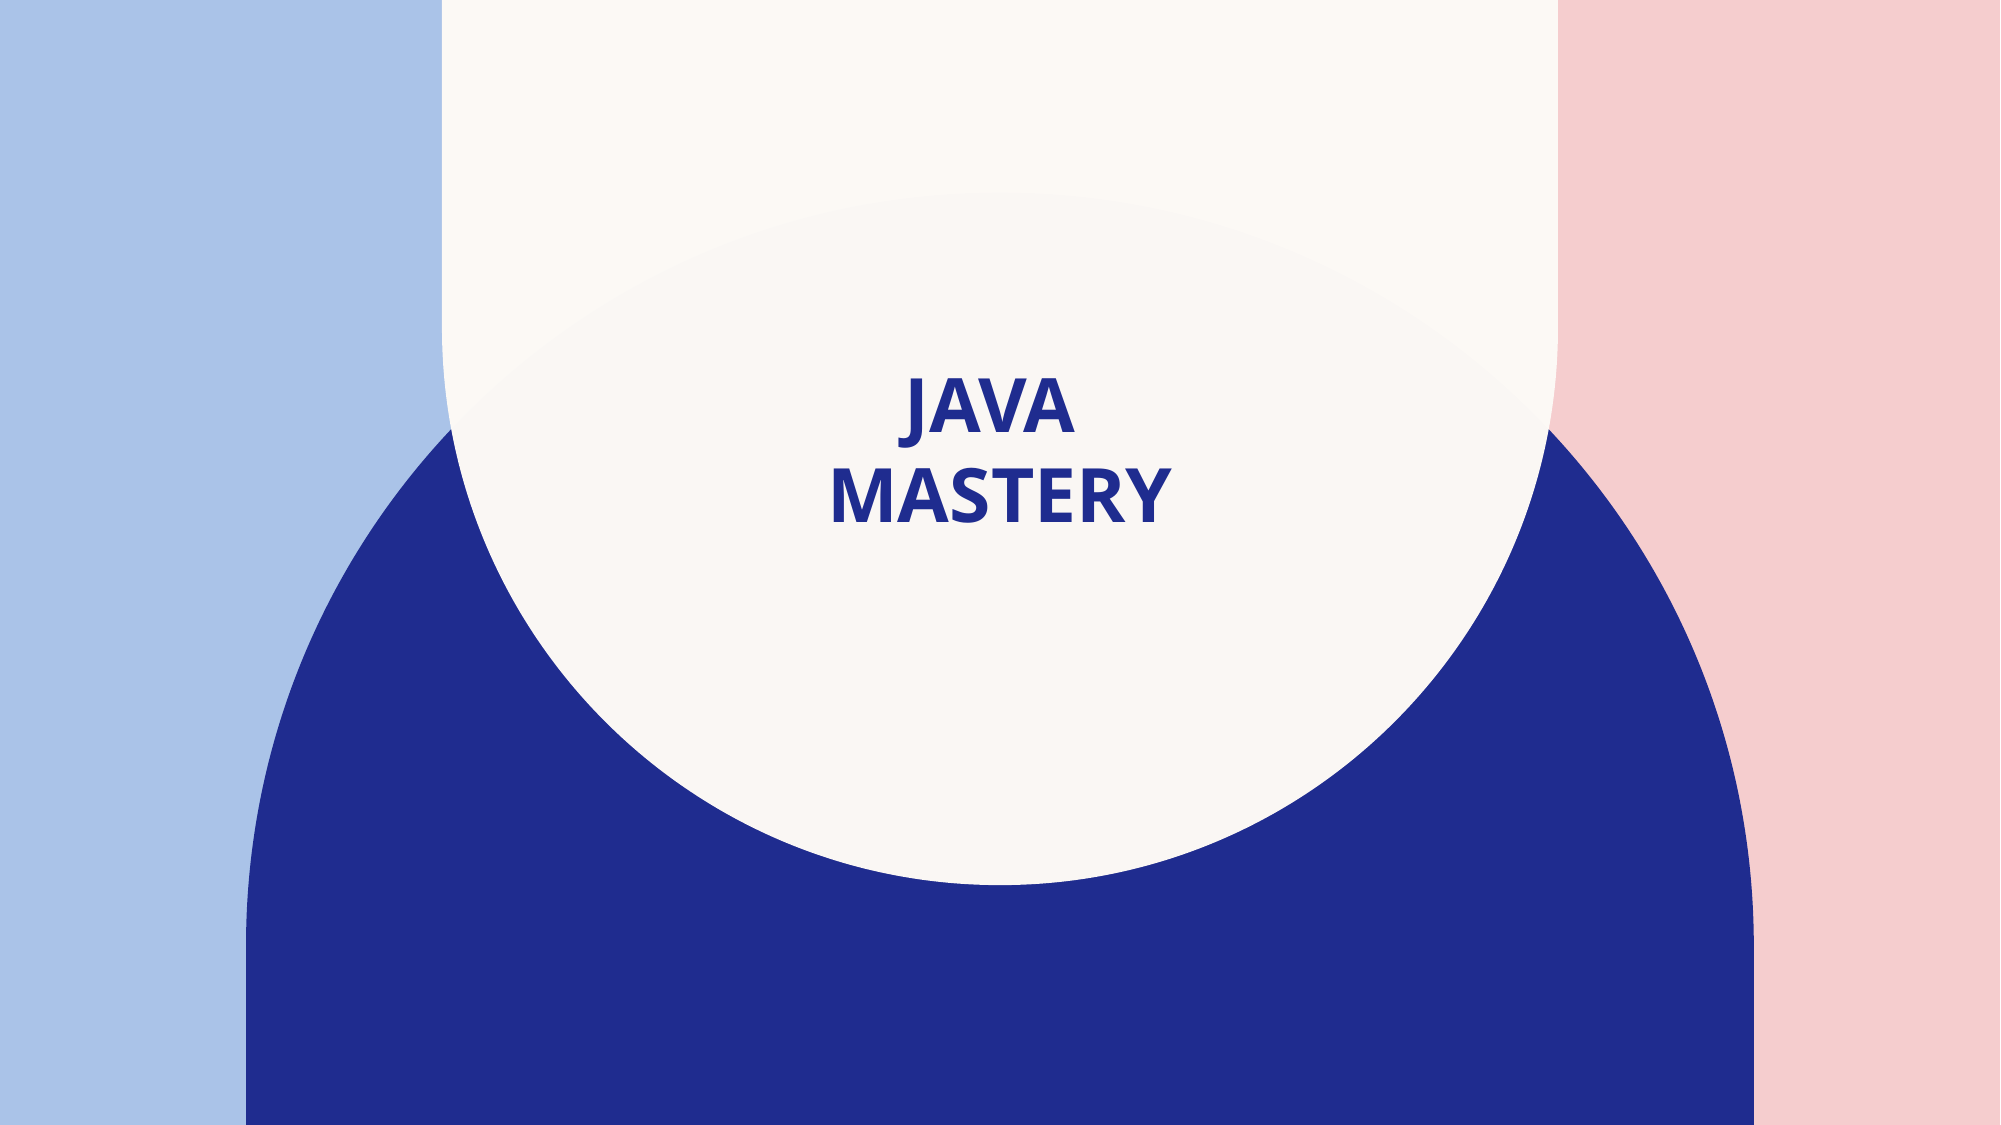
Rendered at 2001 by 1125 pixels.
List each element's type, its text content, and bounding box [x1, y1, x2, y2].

title Java mastery [475, 132, 1525, 762]
